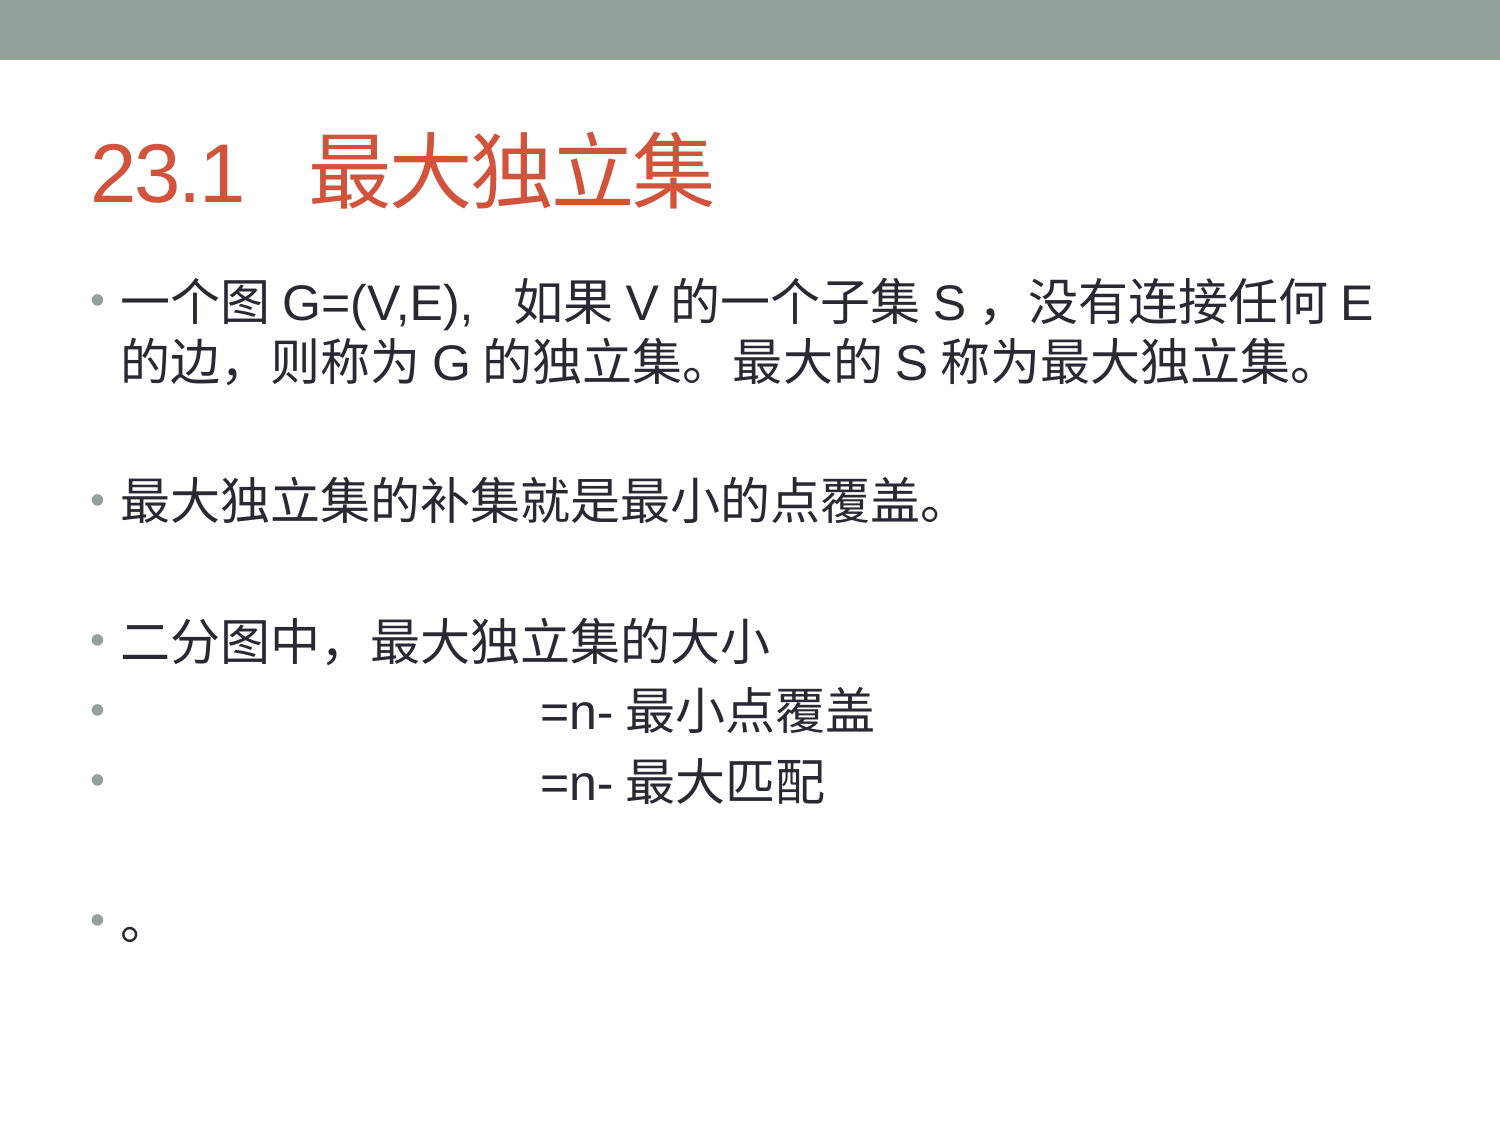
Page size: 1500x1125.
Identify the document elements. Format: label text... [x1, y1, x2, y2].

title 23.1 最大独立集 [75, 87, 1425, 250]
list 一个图G=(V,E), 如果V的一个子集S，没有连接任何E的边，则称为G的独立集。最大的S称为最大独立集。 最大独立集的补集就是最小的点覆盖。 二分图中，最大独立集的大小 =n-最小点覆盖 =n-最大匹配 。 [75, 262, 1425, 1063]
